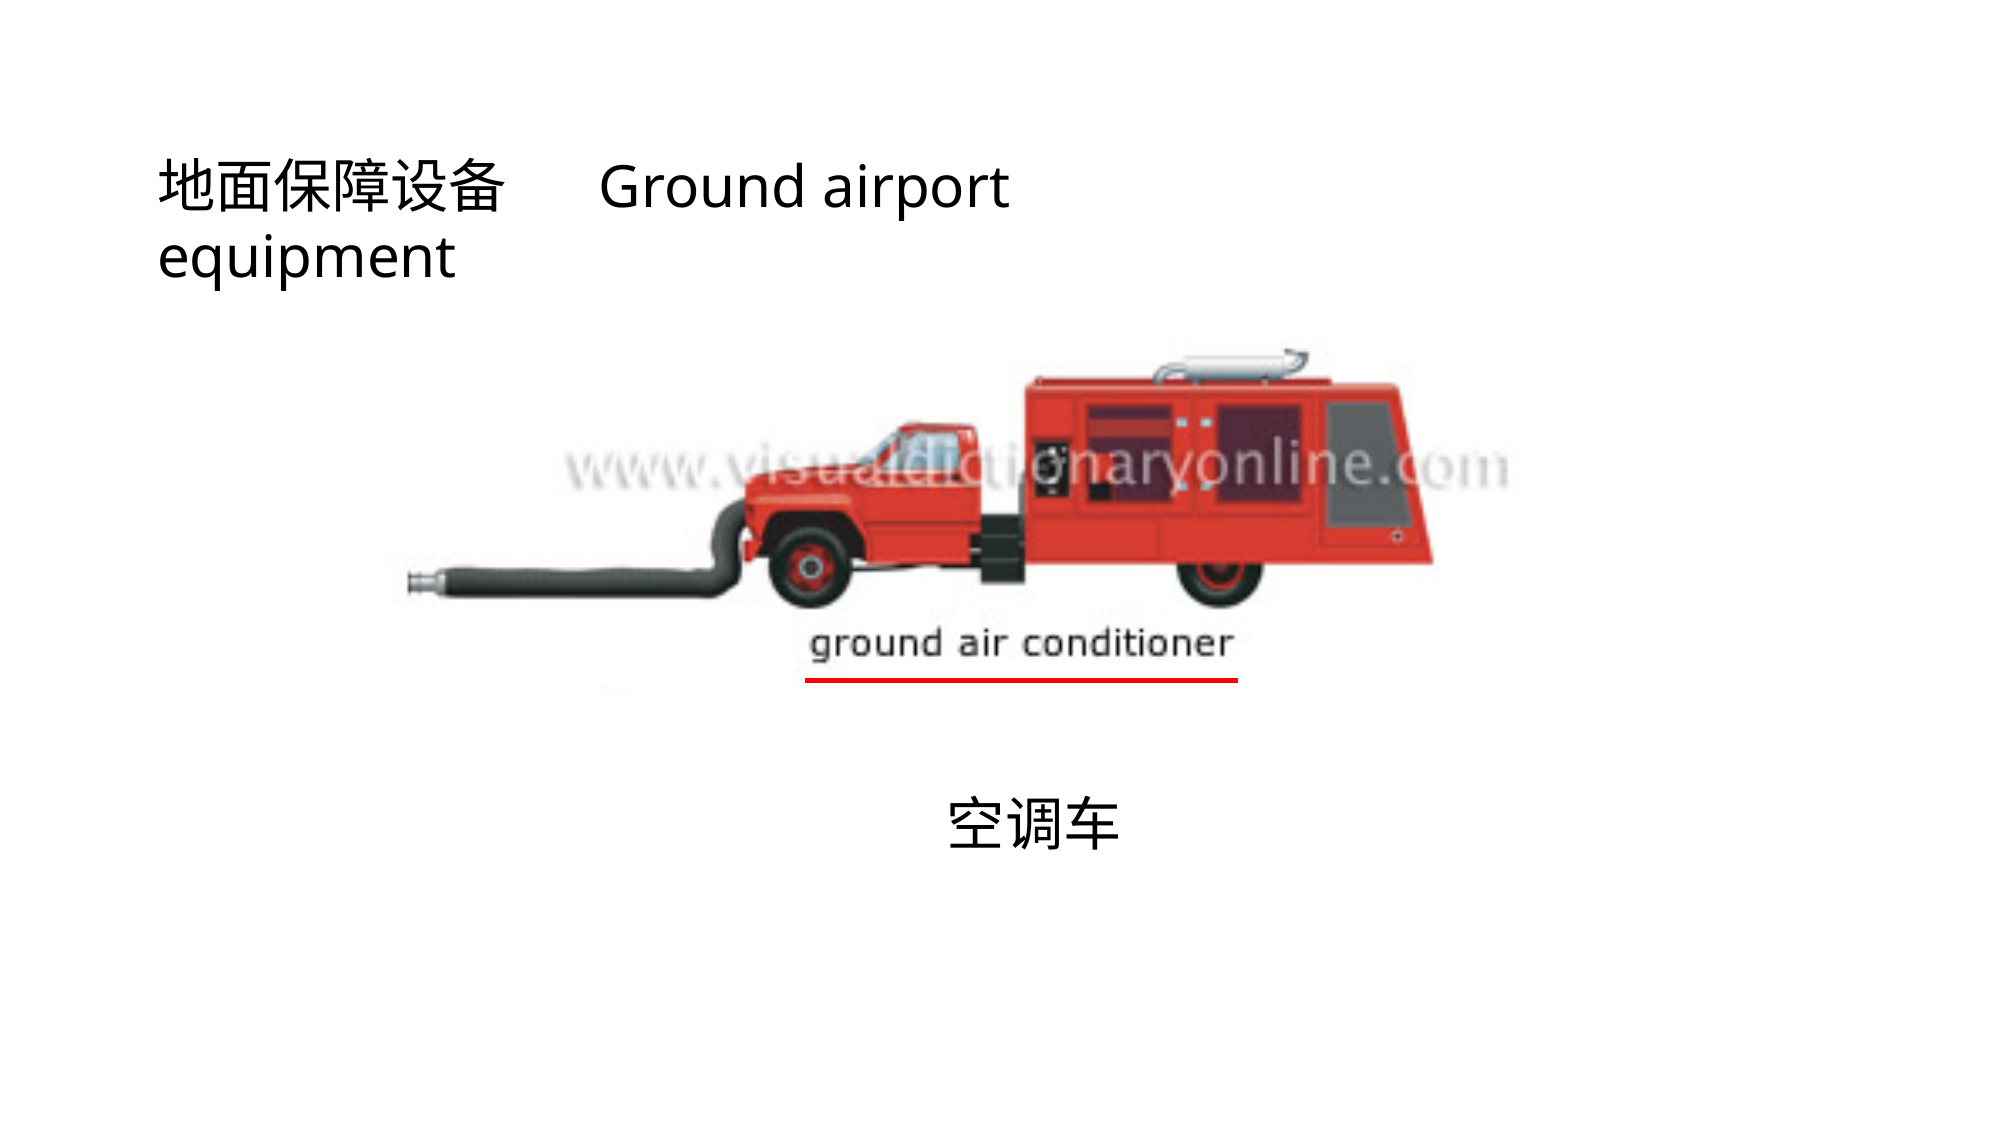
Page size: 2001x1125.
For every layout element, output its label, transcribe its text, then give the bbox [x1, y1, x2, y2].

text_box 空调车 [932, 780, 1285, 865]
picture [374, 313, 1597, 694]
text_box 地面保障设备 Ground airport equipment [142, 141, 1328, 297]
